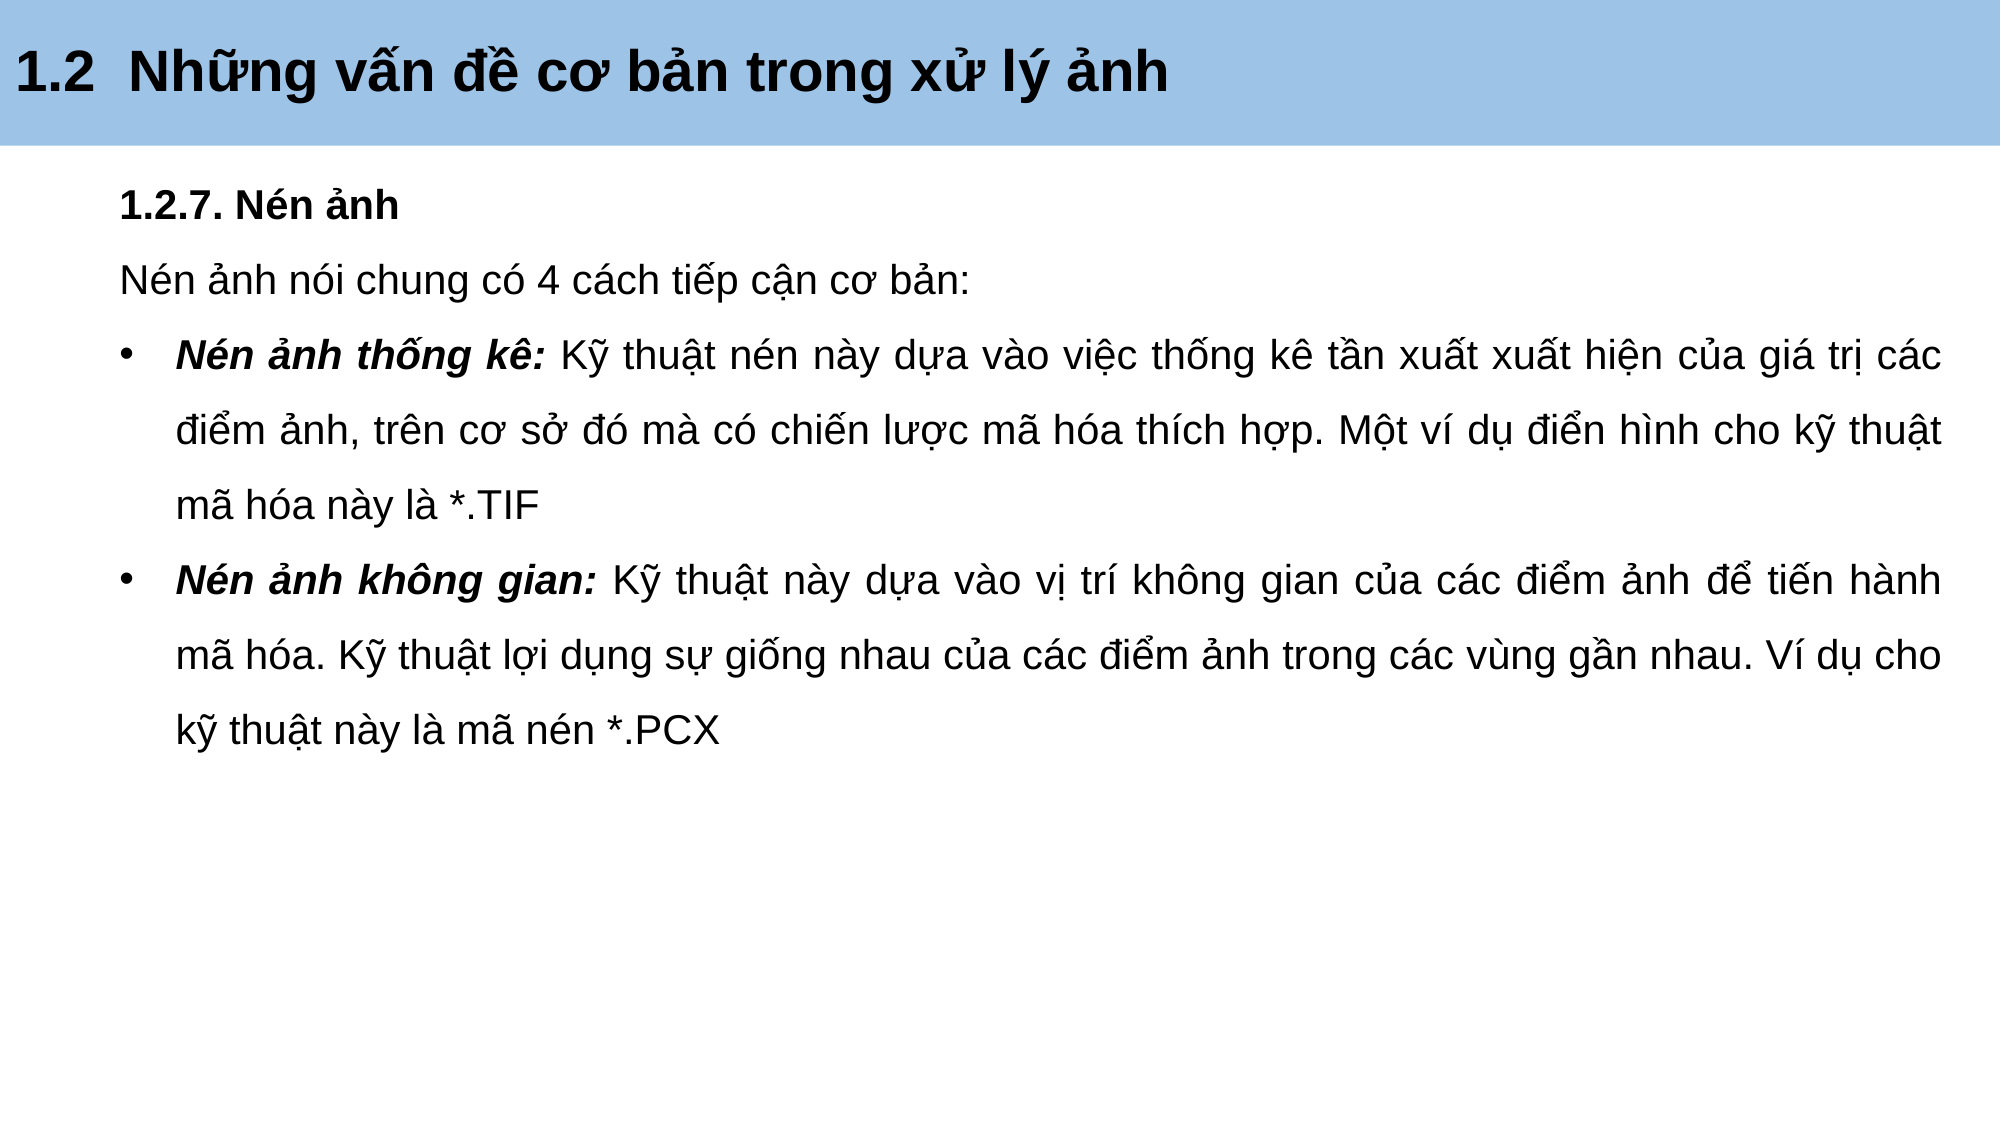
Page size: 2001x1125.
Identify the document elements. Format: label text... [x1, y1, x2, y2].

title 1.2 Những vấn đề cơ bản trong xử lý ảnh [0, 0, 2000, 146]
text_box 1.2.7. Nén ảnh Nén ảnh nói chung có 4 cách tiếp cận cơ bản: Nén ảnh thống kê: Kỹ thuật nén này dựa vào việc thống kê tần xuất xuất hiện của giá trị các điểm ảnh, trên cơ sở đó mà có chiến lược mã hóa thích hợp. Một ví dụ điển hình cho kỹ thuật mã hóa này là *.TIF Nén ảnh không gian: Kỹ thuật này dựa vào vị trí không gian của các điểm ảnh để tiến hành mã hóa. Kỹ thuật lợi dụng sự giống nhau của các điểm ảnh trong các vùng gần nhau. Ví dụ cho kỹ thuật này là mã nén *.PCX [104, 145, 1957, 761]
